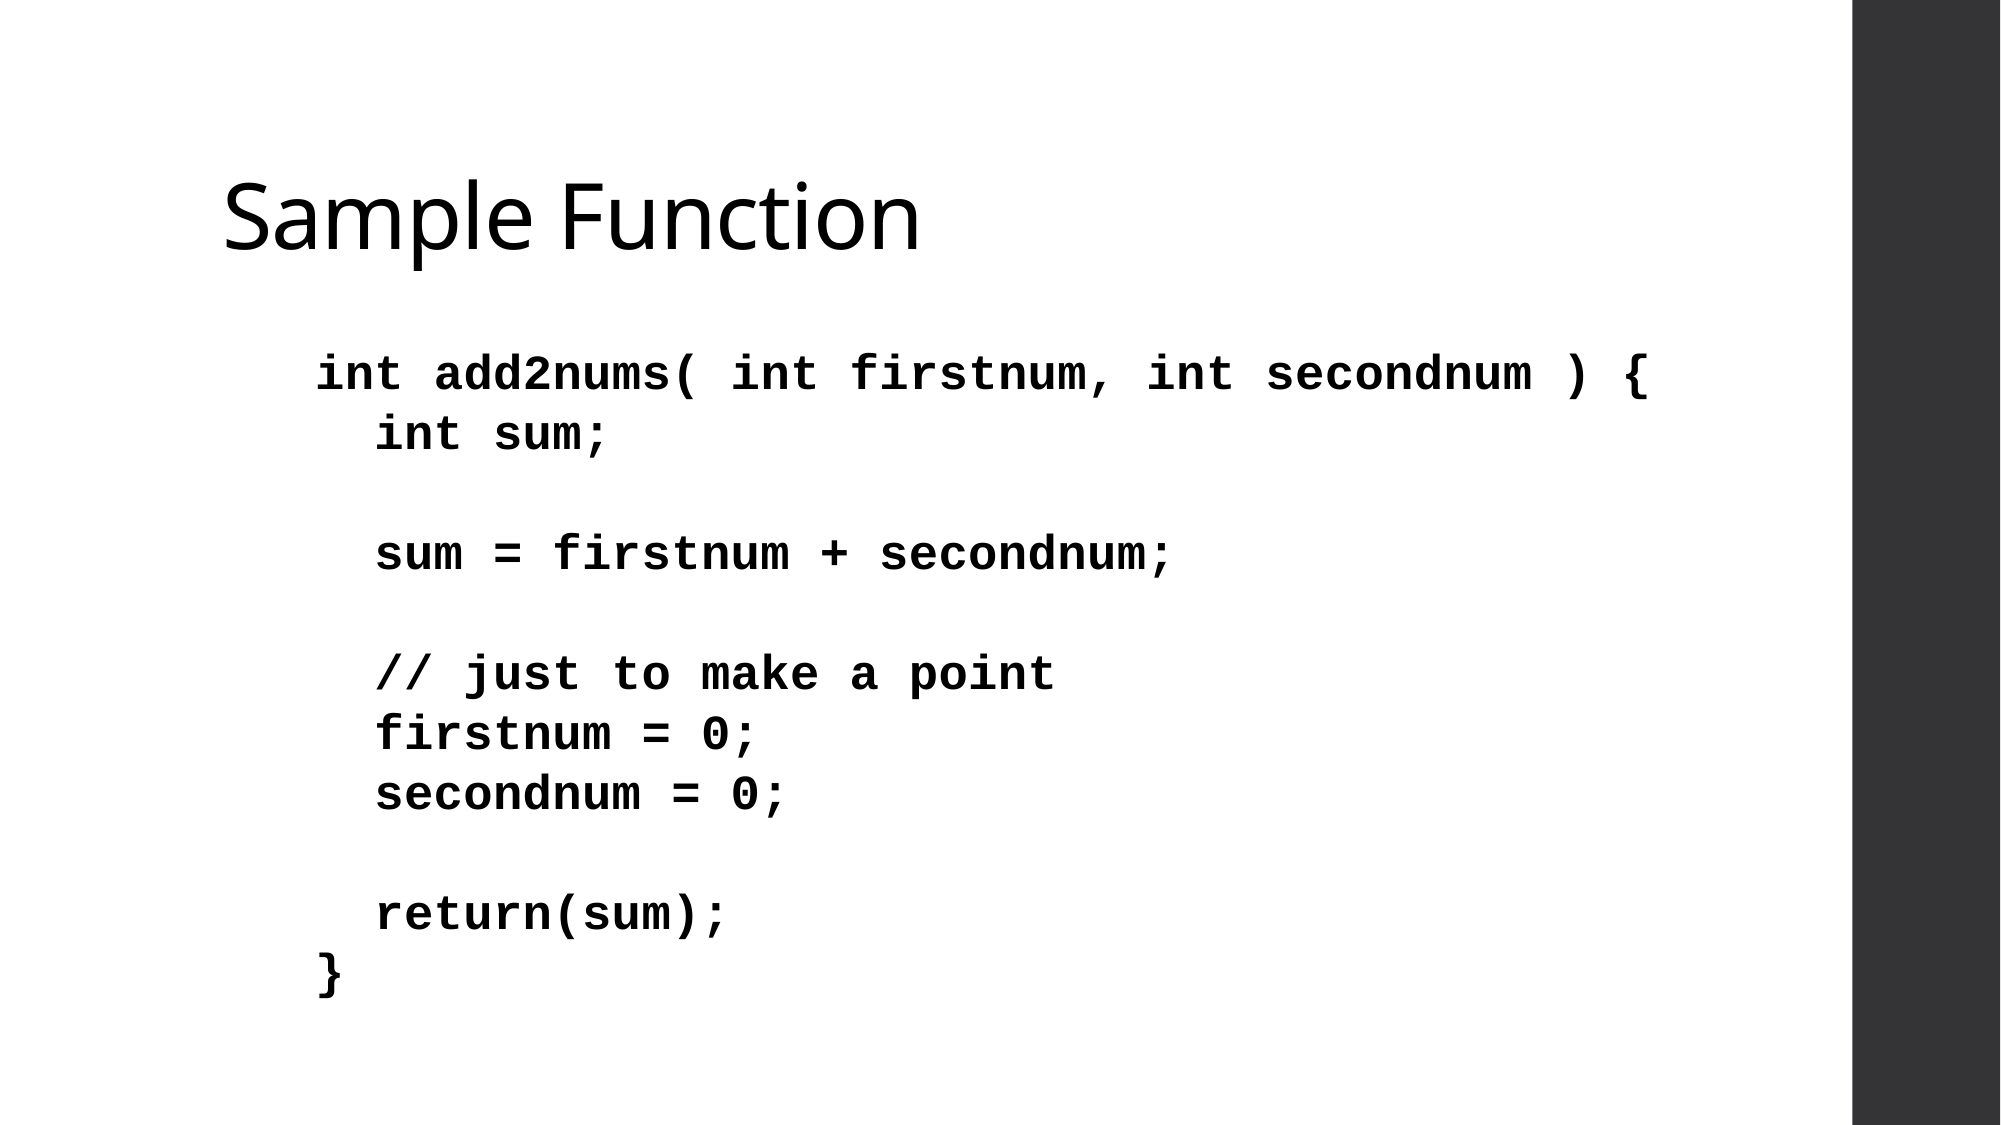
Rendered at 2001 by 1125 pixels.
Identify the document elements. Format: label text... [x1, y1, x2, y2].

list int add2nums( int firstnum, int secondnum ) { int sum; sum = firstnum + secondnum; // just to make a point firstnum = 0; secondnum = 0; return(sum); } [300, 337, 1700, 1013]
title Sample Function [206, 60, 1797, 278]
